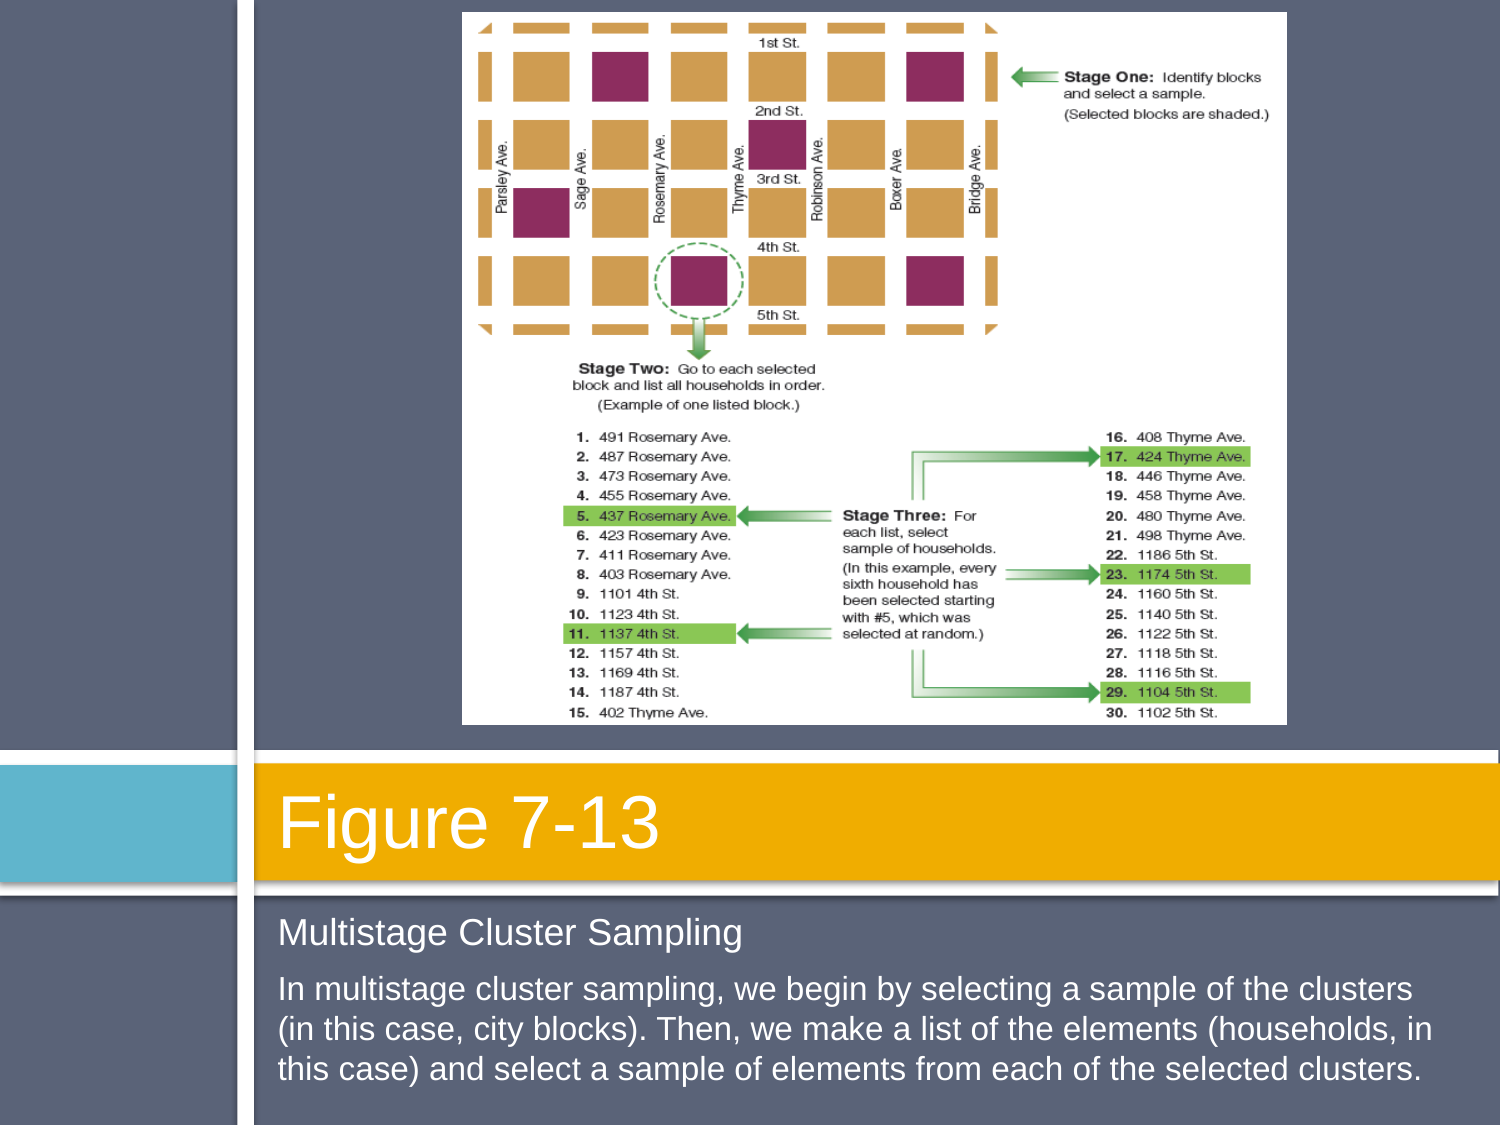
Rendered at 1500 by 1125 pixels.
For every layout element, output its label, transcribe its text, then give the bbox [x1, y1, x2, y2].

list Multistage Cluster Sampling In multistage cluster sampling, we begin by selecting a sample of the clusters (in this case, city blocks). Then, we make a list of the elements (households, in this case) and select a sample of elements from each of the selected clusters. [262, 899, 1463, 1076]
picture [287, 12, 1500, 726]
title Figure 7-13 [262, 762, 1463, 876]
